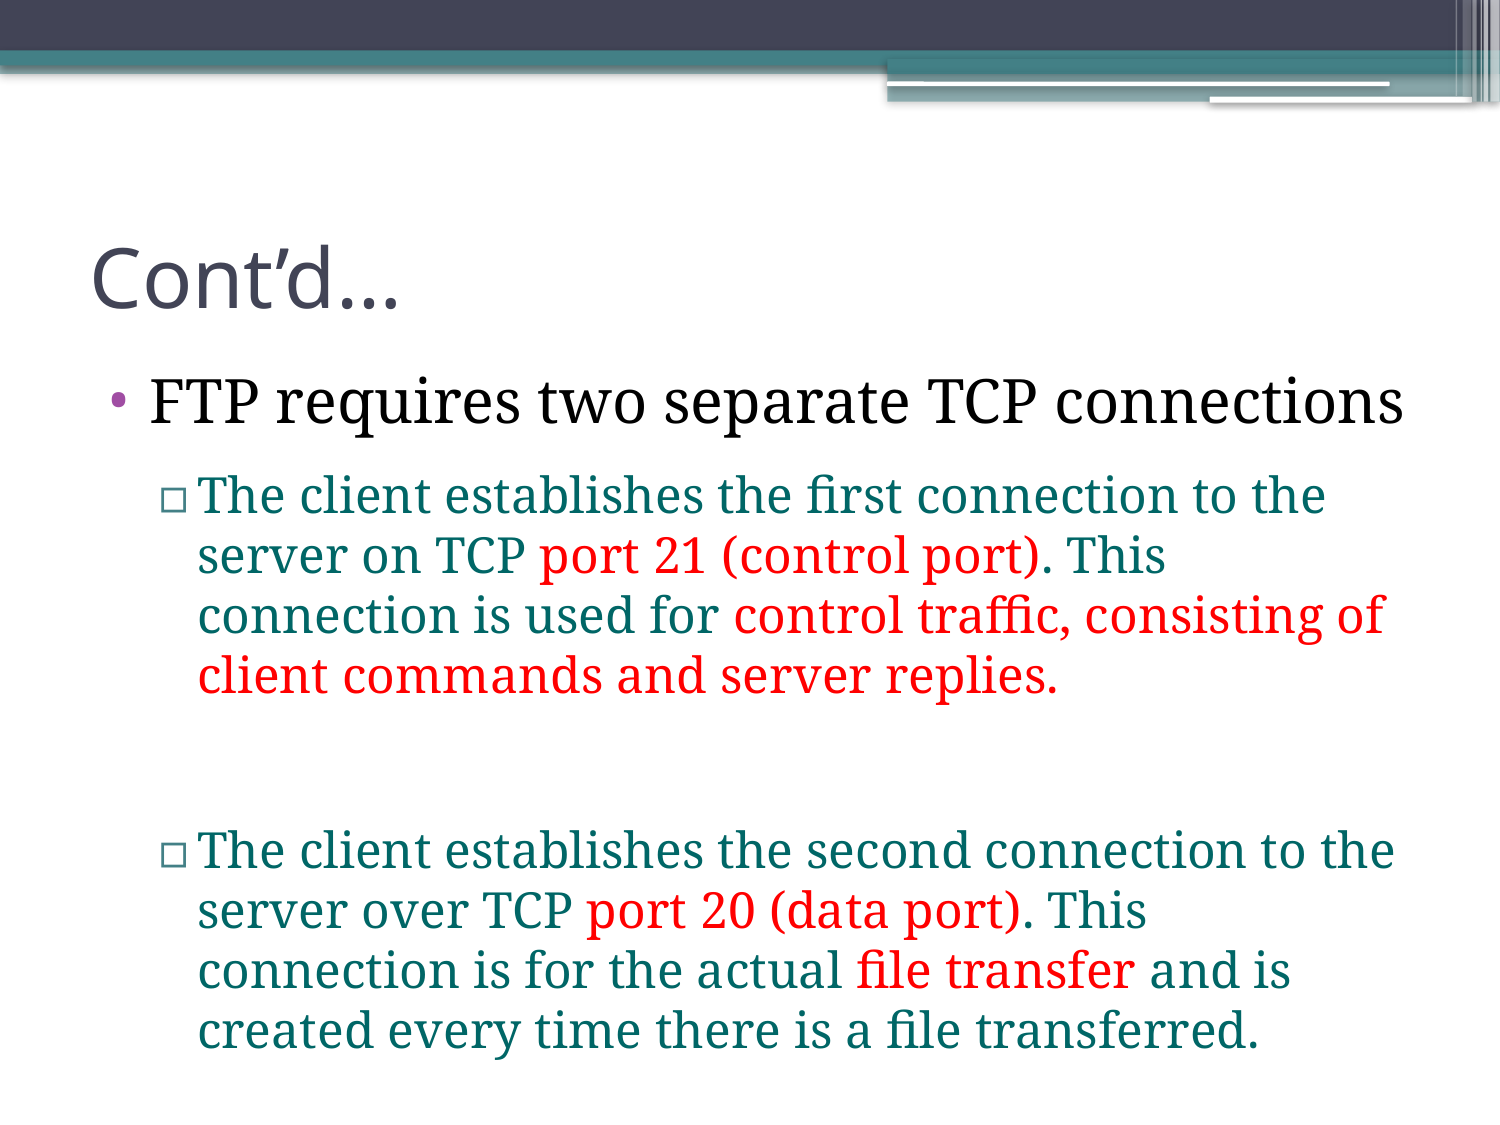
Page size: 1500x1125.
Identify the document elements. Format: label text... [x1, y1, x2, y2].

title Cont’d… [75, 187, 1425, 363]
list FTP requires two separate TCP connections The client establishes the first connection to the server on TCP port 21 (control port). This connection is used for control traffic, consisting of client commands and server replies. The client establishes the second connection to the server over TCP port 20 (data port). This connection is for the actual file transfer and is created every time there is a file transferred. [75, 368, 1425, 1079]
